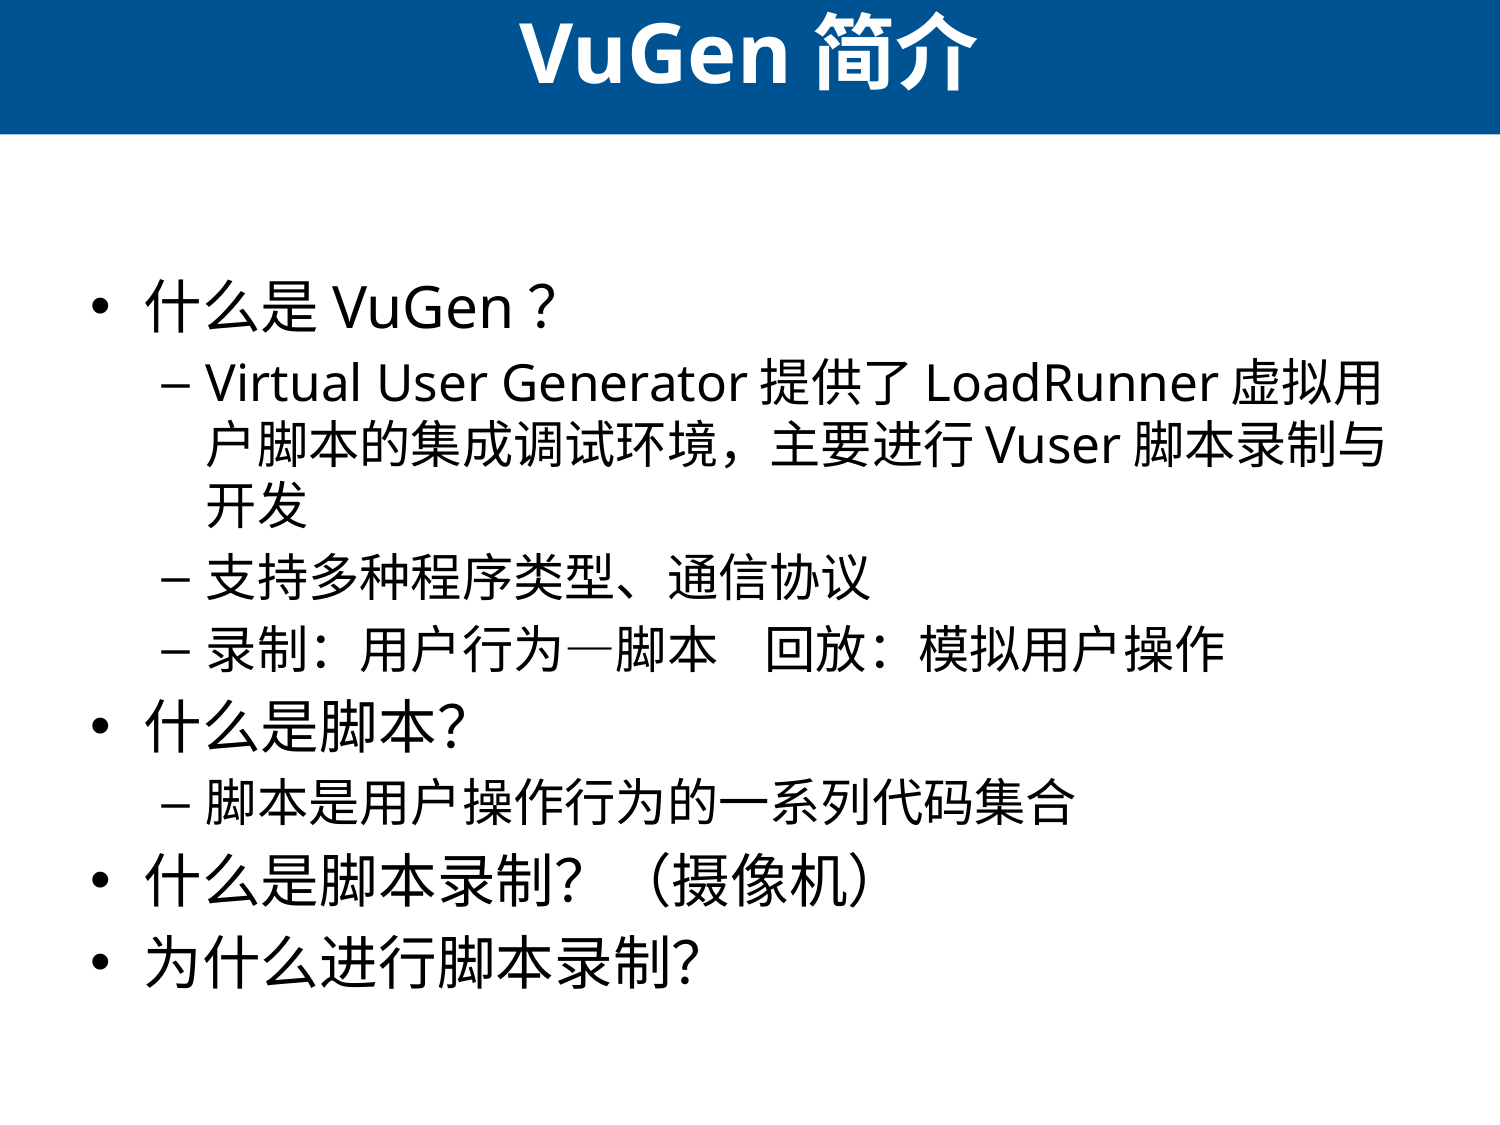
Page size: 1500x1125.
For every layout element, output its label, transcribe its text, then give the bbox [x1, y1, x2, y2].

title VuGen简介 [0, 0, 1500, 135]
list 什么是VuGen？ Virtual User Generator提供了LoadRunner虚拟用户脚本的集成调试环境，主要进行Vuser脚本录制与开发 支持多种程序类型、通信协议 录制：用户行为—脚本 回放：模拟用户操作 什么是脚本？ 脚本是用户操作行为的一系列代码集合 什么是脚本录制？（摄像机） 为什么进行脚本录制？ [75, 262, 1425, 1005]
